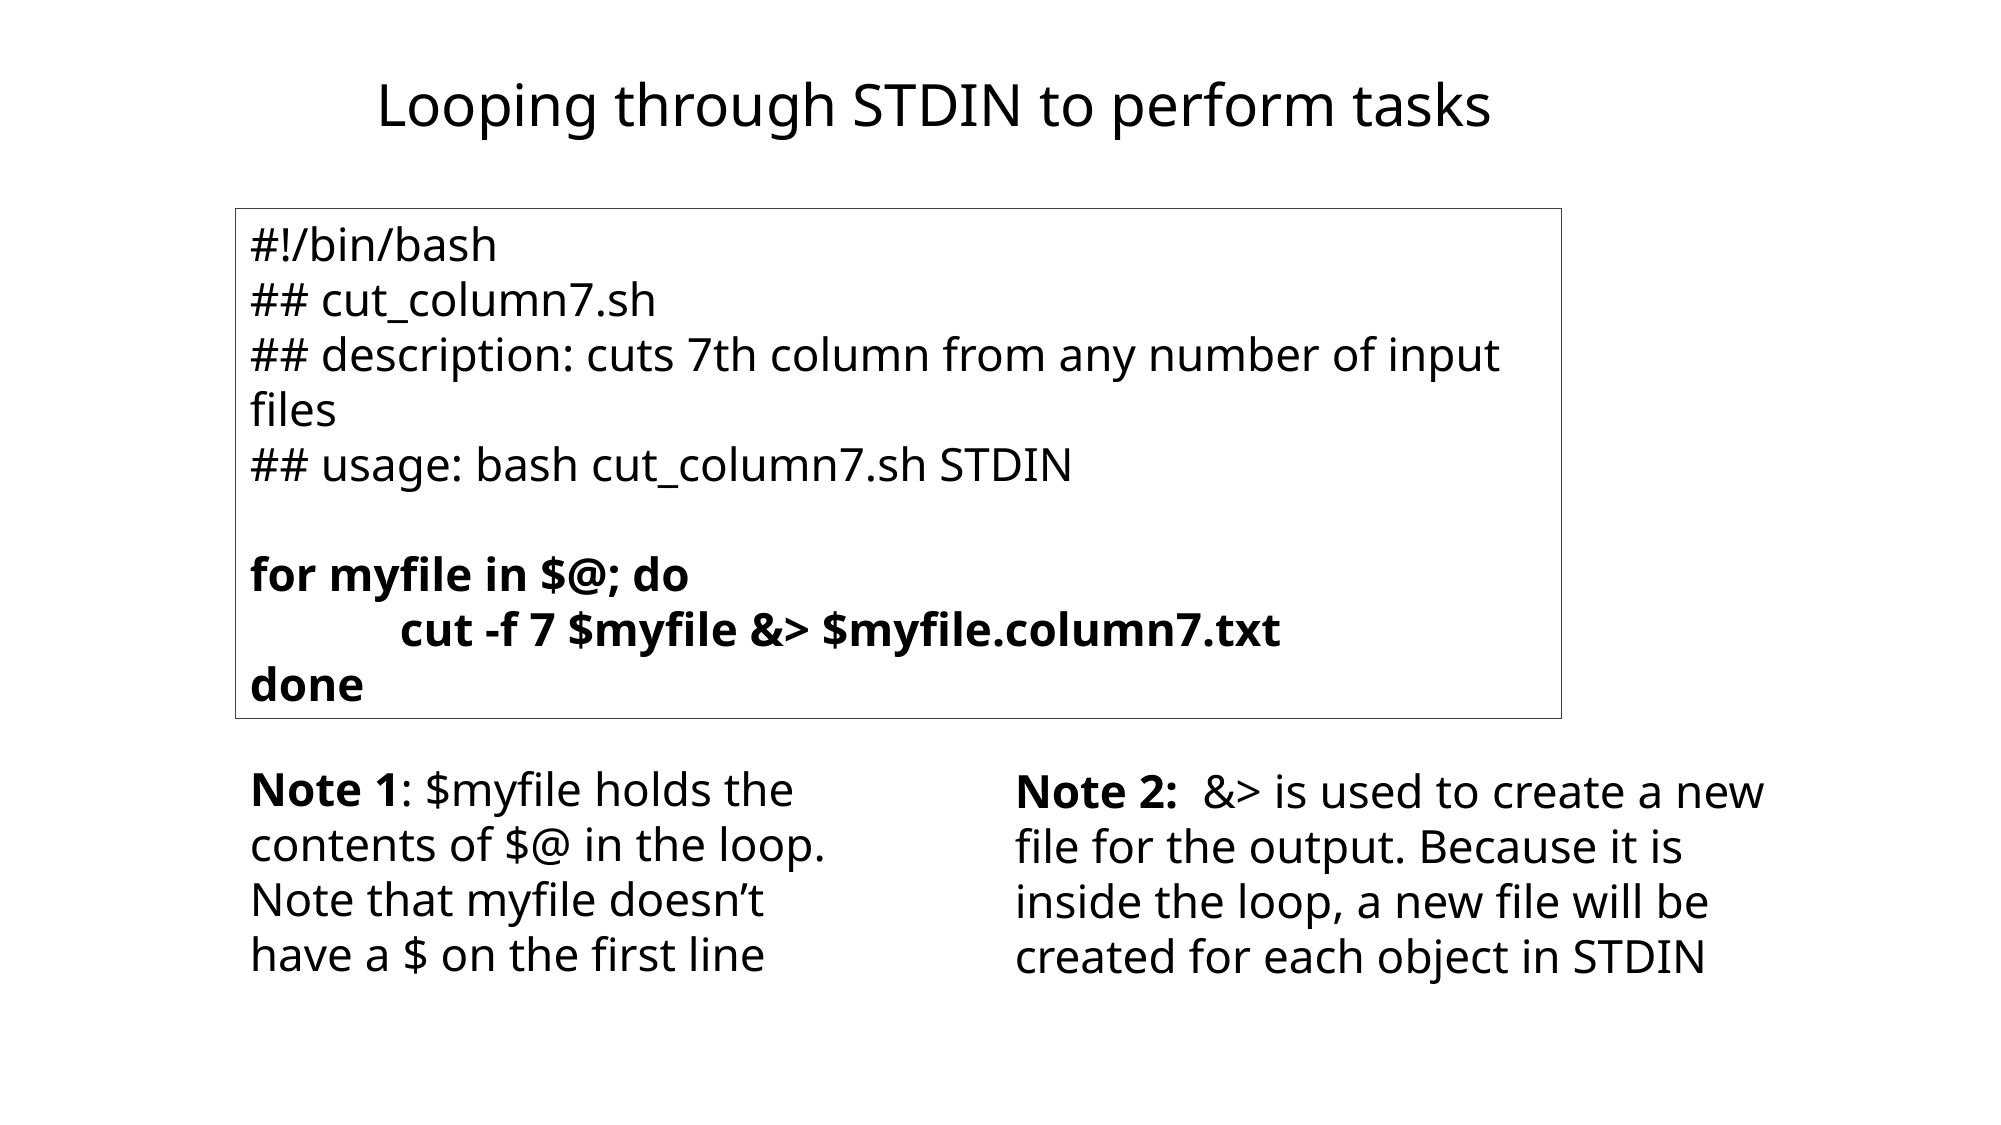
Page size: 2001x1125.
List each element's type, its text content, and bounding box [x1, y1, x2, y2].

text_box Looping through STDIN to perform tasks [361, 60, 1717, 146]
text_box #!/bin/bash ## cut_column7.sh ## description: cuts 7th column from any number of input files ## usage: bash cut_column7.sh STDIN for myfile in $@; do cut -f 7 $myfile &> $myfile.column7.txt done [235, 208, 1562, 719]
text_box Note 2: &> is used to create a new file for the output. Because it is inside the loop, a new file will be created for each object in STDIN [999, 755, 1835, 990]
text_box Note 1: $myfile holds the contents of $@ in the loop. Note that myfile doesn’t have a $ on the first line [235, 753, 894, 988]
